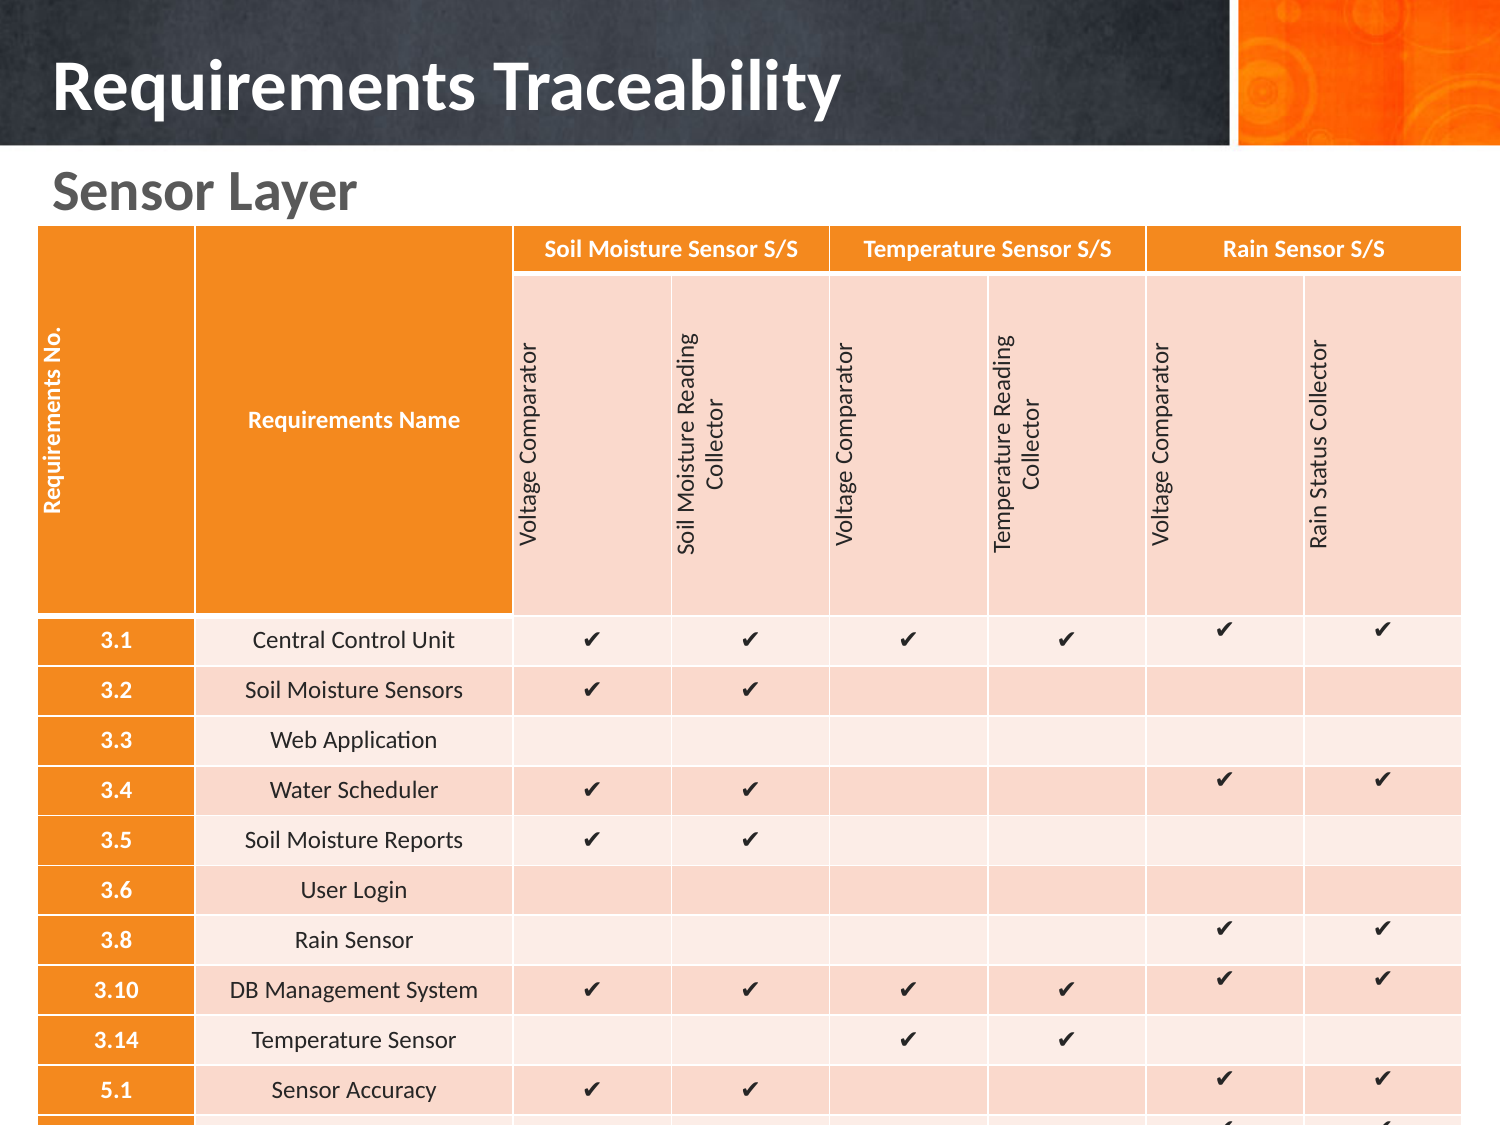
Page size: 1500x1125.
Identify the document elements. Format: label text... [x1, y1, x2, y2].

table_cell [1147, 816, 1303, 865]
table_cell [672, 767, 829, 815]
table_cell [672, 667, 829, 715]
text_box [37, 137, 1450, 224]
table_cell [830, 667, 987, 715]
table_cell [830, 767, 987, 815]
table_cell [38, 966, 194, 1014]
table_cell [1147, 767, 1303, 815]
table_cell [1305, 866, 1461, 914]
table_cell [989, 816, 1145, 865]
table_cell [196, 619, 512, 665]
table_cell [1305, 1066, 1461, 1114]
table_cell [38, 916, 194, 964]
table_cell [830, 966, 987, 1014]
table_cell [672, 276, 829, 615]
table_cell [1305, 717, 1461, 765]
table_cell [38, 816, 194, 865]
title Requirements Traceability [37, 12, 1238, 133]
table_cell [514, 1066, 671, 1114]
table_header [514, 226, 829, 271]
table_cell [1147, 866, 1303, 914]
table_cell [1305, 276, 1461, 615]
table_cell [514, 1016, 671, 1064]
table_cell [1147, 1066, 1303, 1114]
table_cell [989, 966, 1145, 1014]
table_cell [989, 916, 1145, 964]
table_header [196, 226, 512, 613]
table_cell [514, 667, 671, 715]
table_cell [1305, 1116, 1461, 1125]
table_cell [1147, 916, 1303, 964]
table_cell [1147, 1016, 1303, 1064]
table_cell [1147, 617, 1303, 665]
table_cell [1305, 667, 1461, 715]
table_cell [1305, 767, 1461, 815]
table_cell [38, 619, 194, 665]
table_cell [830, 276, 987, 615]
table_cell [196, 667, 512, 715]
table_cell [830, 717, 987, 765]
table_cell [196, 866, 512, 914]
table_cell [514, 717, 671, 765]
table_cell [196, 816, 512, 865]
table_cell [989, 667, 1145, 715]
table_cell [514, 916, 671, 964]
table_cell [830, 1116, 987, 1125]
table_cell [989, 717, 1145, 765]
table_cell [672, 916, 829, 964]
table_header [1147, 226, 1461, 271]
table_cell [830, 916, 987, 964]
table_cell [514, 617, 671, 665]
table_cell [38, 1116, 194, 1125]
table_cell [672, 966, 829, 1014]
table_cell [830, 866, 987, 914]
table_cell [196, 1066, 512, 1114]
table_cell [38, 1066, 194, 1114]
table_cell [38, 767, 194, 815]
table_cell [672, 717, 829, 765]
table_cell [989, 767, 1145, 815]
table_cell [1305, 1016, 1461, 1064]
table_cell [514, 1116, 671, 1125]
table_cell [514, 276, 671, 615]
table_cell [196, 916, 512, 964]
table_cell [989, 617, 1145, 665]
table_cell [514, 816, 671, 865]
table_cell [196, 966, 512, 1014]
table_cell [989, 1066, 1145, 1114]
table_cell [1305, 816, 1461, 865]
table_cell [830, 1016, 987, 1064]
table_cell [1147, 667, 1303, 715]
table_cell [830, 1066, 987, 1114]
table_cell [196, 1116, 512, 1125]
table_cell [830, 617, 987, 665]
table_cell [1147, 1116, 1303, 1125]
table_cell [1147, 717, 1303, 765]
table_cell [672, 1016, 829, 1064]
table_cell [38, 717, 194, 765]
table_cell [1305, 916, 1461, 964]
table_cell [196, 767, 512, 815]
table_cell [38, 1016, 194, 1064]
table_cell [672, 1116, 829, 1125]
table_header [830, 226, 1145, 271]
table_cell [989, 276, 1145, 615]
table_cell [989, 866, 1145, 914]
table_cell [1147, 966, 1303, 1014]
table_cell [196, 717, 512, 765]
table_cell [672, 816, 829, 865]
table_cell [38, 667, 194, 715]
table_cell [989, 1016, 1145, 1064]
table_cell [1147, 276, 1303, 615]
picture [0, 0, 1500, 1125]
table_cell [514, 866, 671, 914]
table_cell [514, 966, 671, 1014]
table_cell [672, 1066, 829, 1114]
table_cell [830, 816, 987, 865]
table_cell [989, 1116, 1145, 1125]
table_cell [38, 866, 194, 914]
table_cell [1305, 966, 1461, 1014]
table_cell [1305, 617, 1461, 665]
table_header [38, 226, 194, 613]
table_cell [672, 866, 829, 914]
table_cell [672, 617, 829, 665]
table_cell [514, 767, 671, 815]
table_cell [196, 1016, 512, 1064]
